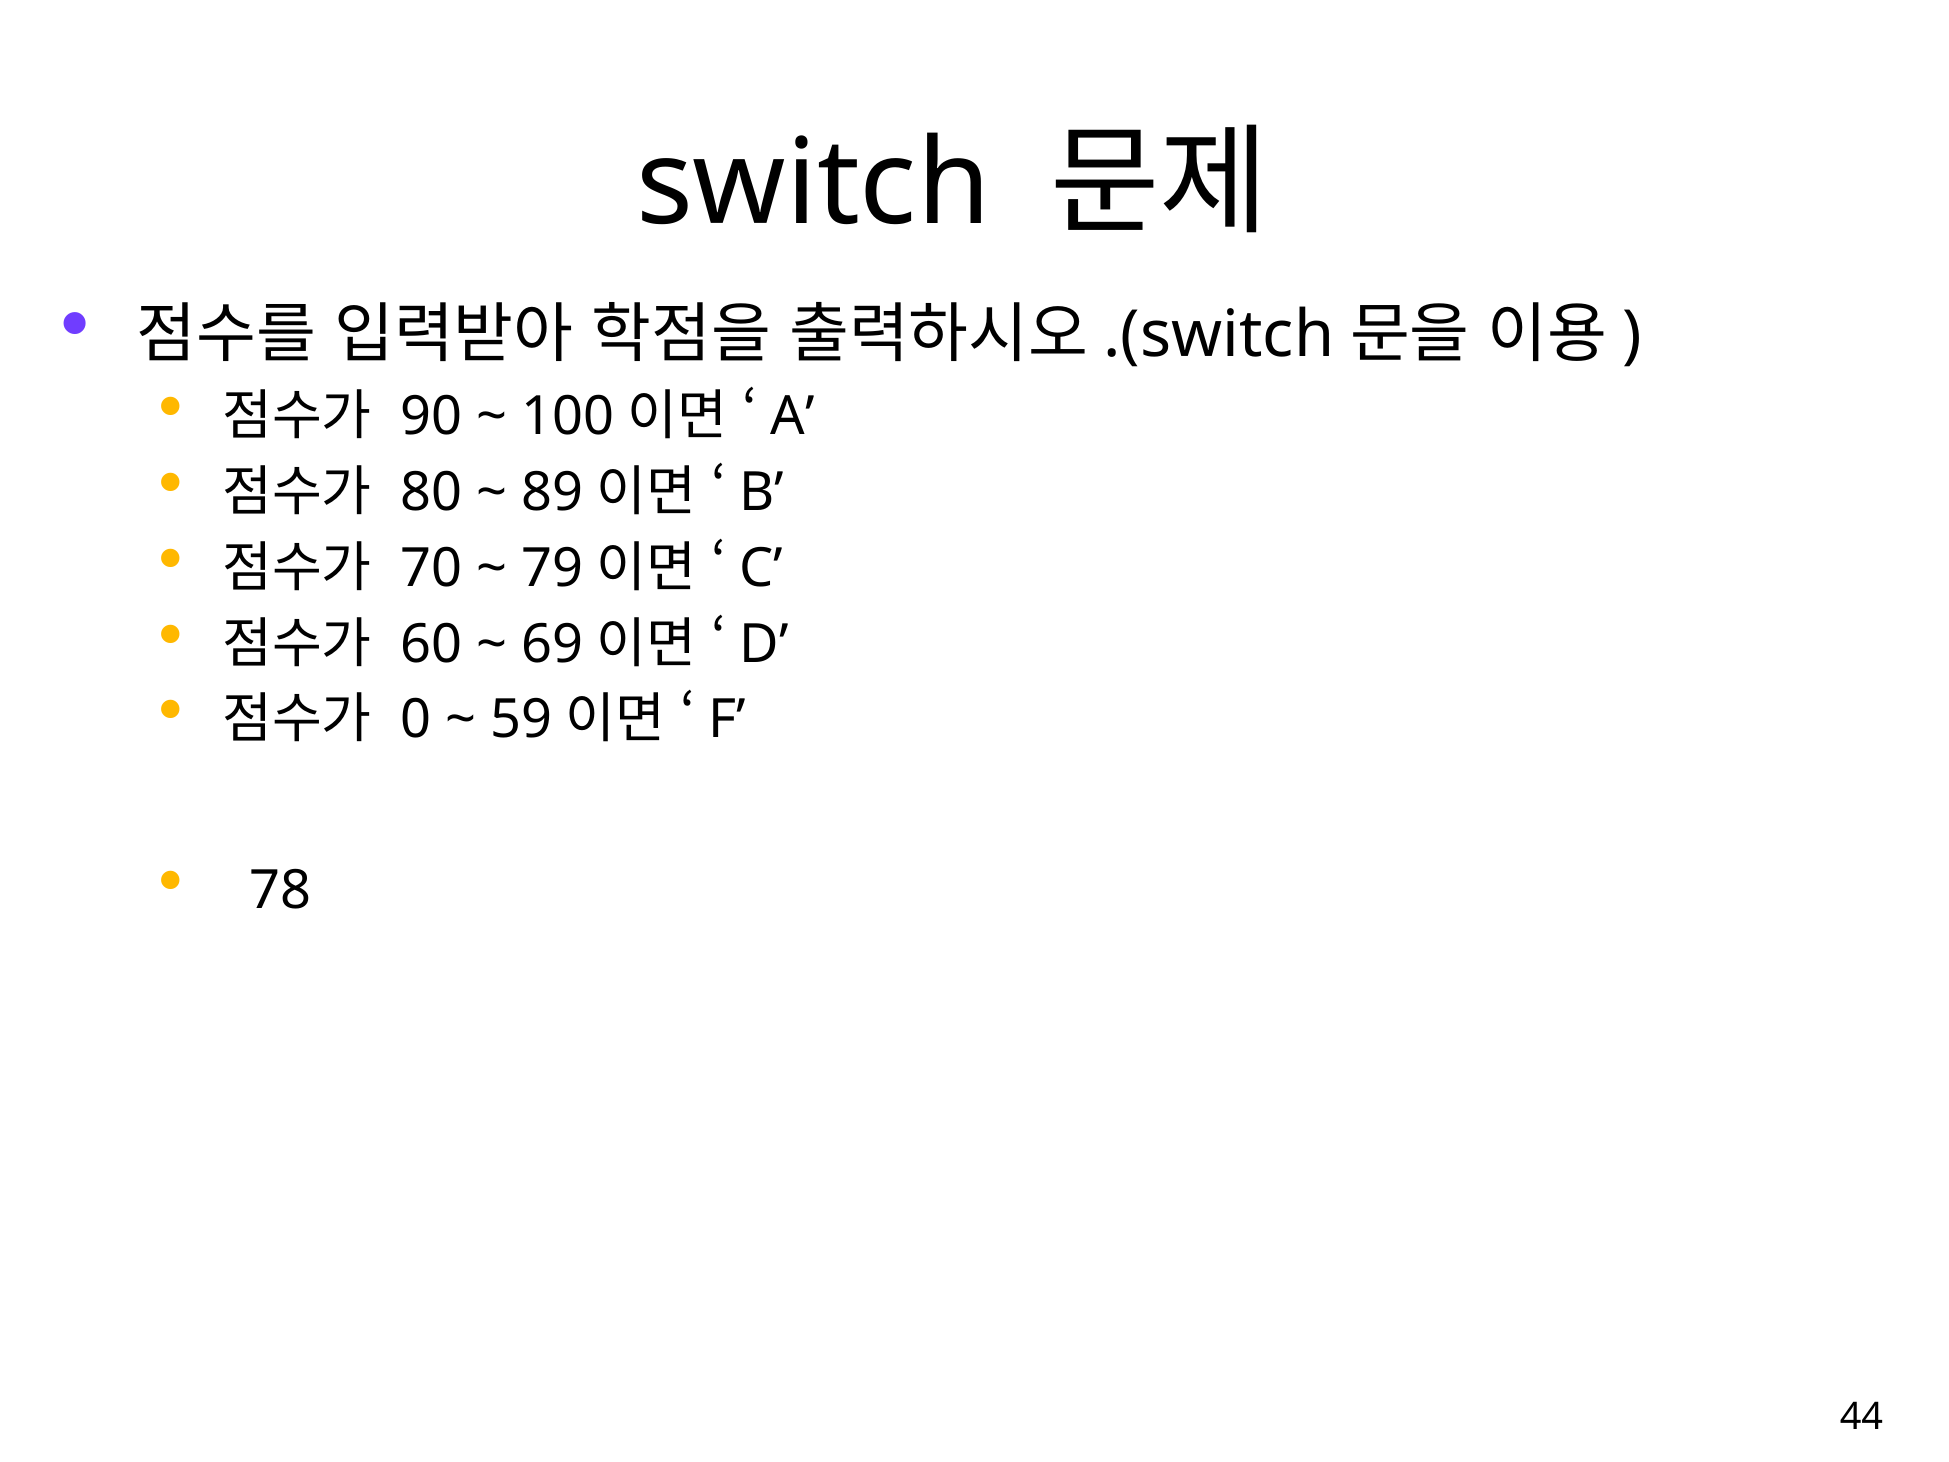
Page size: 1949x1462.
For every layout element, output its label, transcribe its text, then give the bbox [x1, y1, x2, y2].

title switch 문제 [156, 92, 1749, 255]
list 점수를 입력받아 학점을 출력하시오.(switch문을 이용) 점수가 90 ~ 100이면 ‘A’ 점수가 80 ~ 89이면 ‘B’ 점수가 70 ~ 79이면 ‘C’ 점수가 60 ~ 69이면 ‘D’ 점수가 0 ~ 59이면 ‘F’ 78 [48, 284, 1897, 1343]
slide_number 44 [1496, 1372, 1899, 1462]
